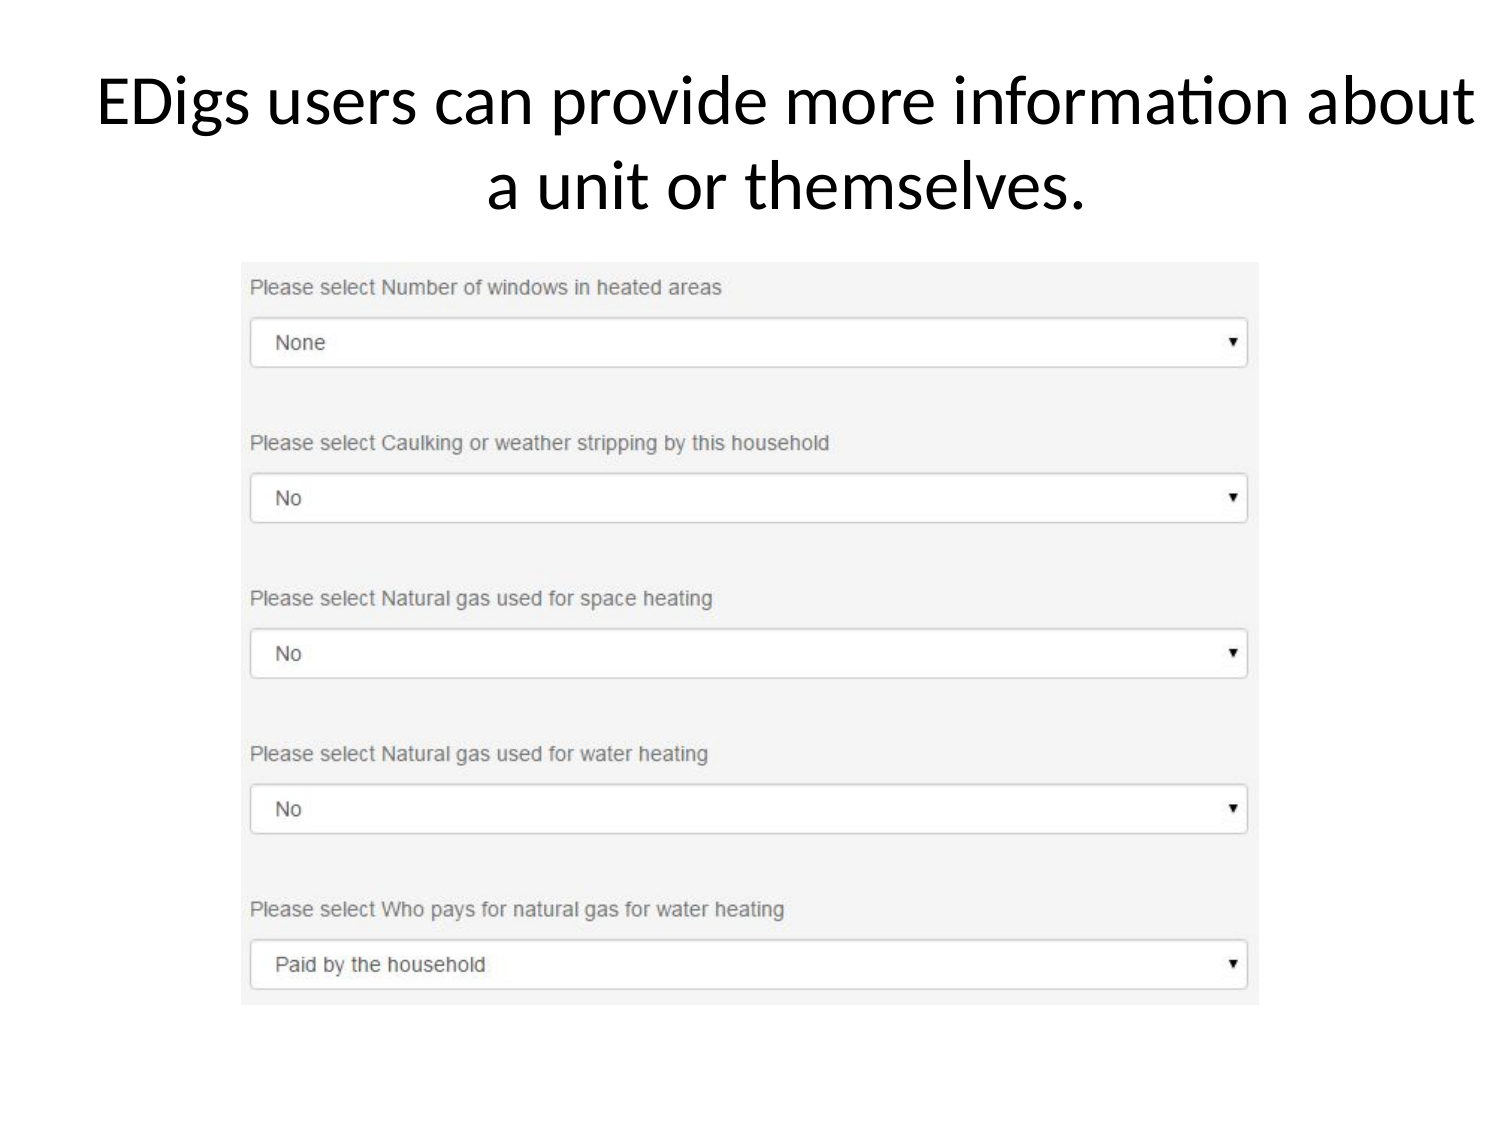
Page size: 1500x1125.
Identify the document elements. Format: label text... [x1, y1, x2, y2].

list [241, 262, 1259, 1006]
title EDigs users can provide more information about a unit or themselves. [75, 45, 1500, 233]
